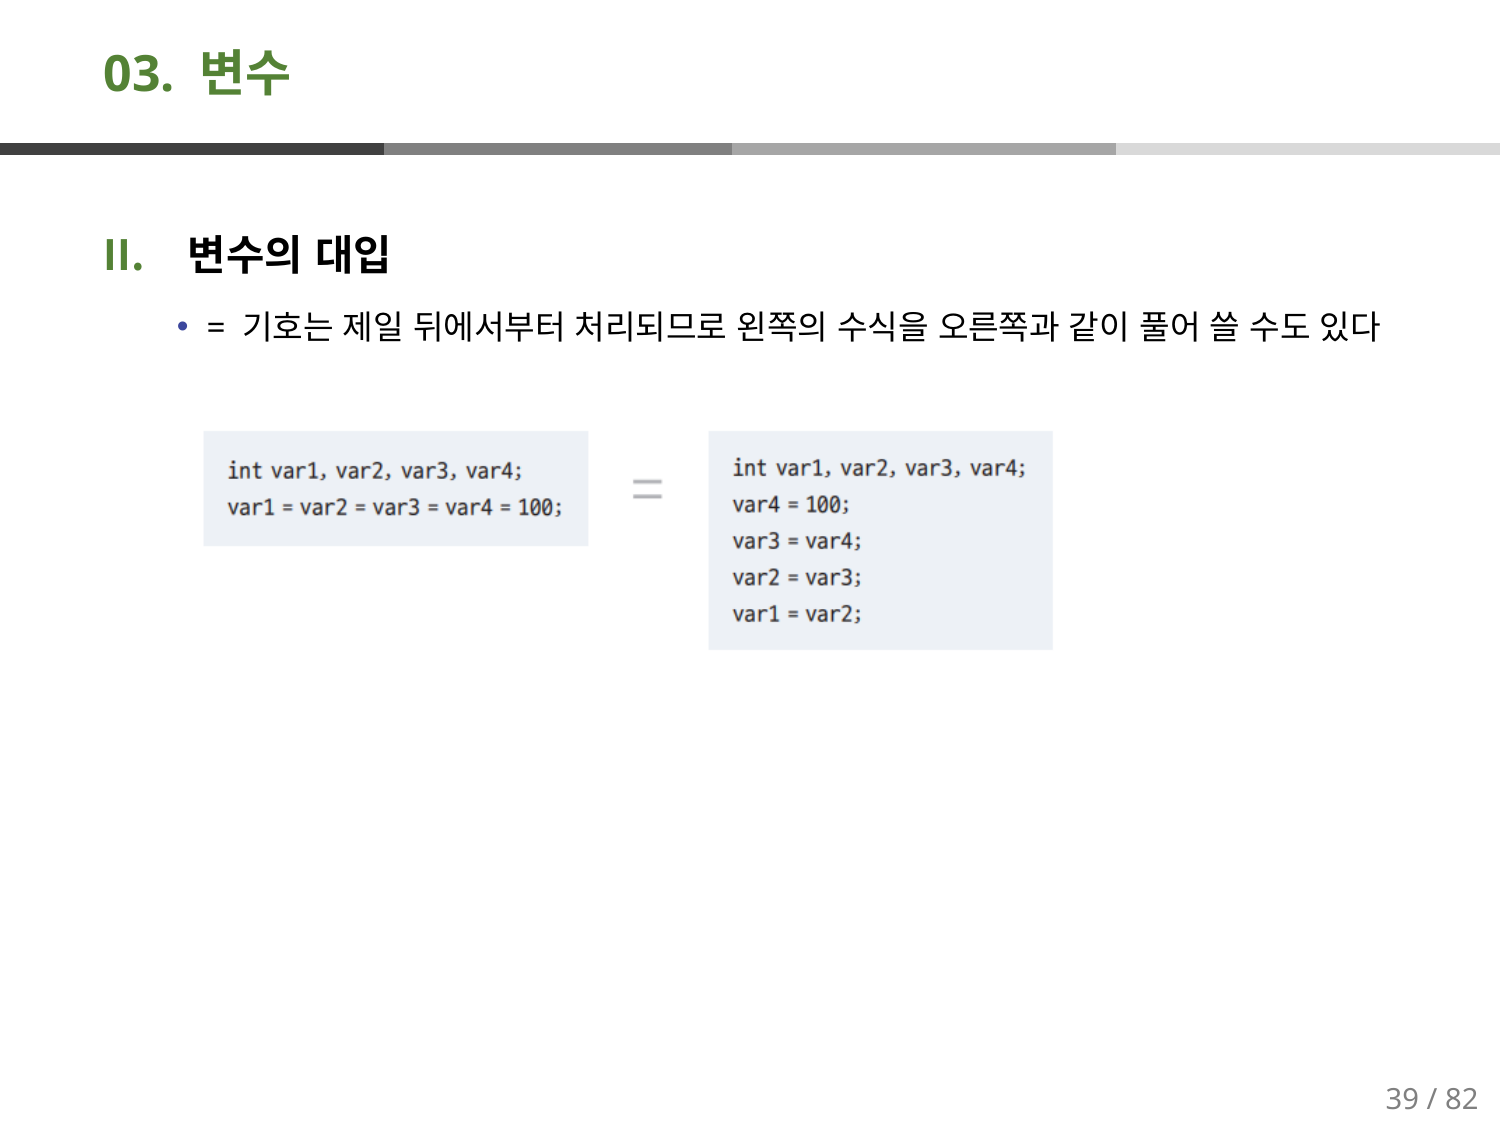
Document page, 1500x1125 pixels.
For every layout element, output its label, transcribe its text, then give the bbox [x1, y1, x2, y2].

list 변수의 대입 = 기호는 제일 뒤에서부터 처리되므로 왼쪽의 수식을 오른쪽과 같이 풀어 쓸 수도 있다 [88, 196, 1471, 1071]
picture [194, 420, 1081, 674]
title 03. 변수 [88, 30, 1400, 121]
